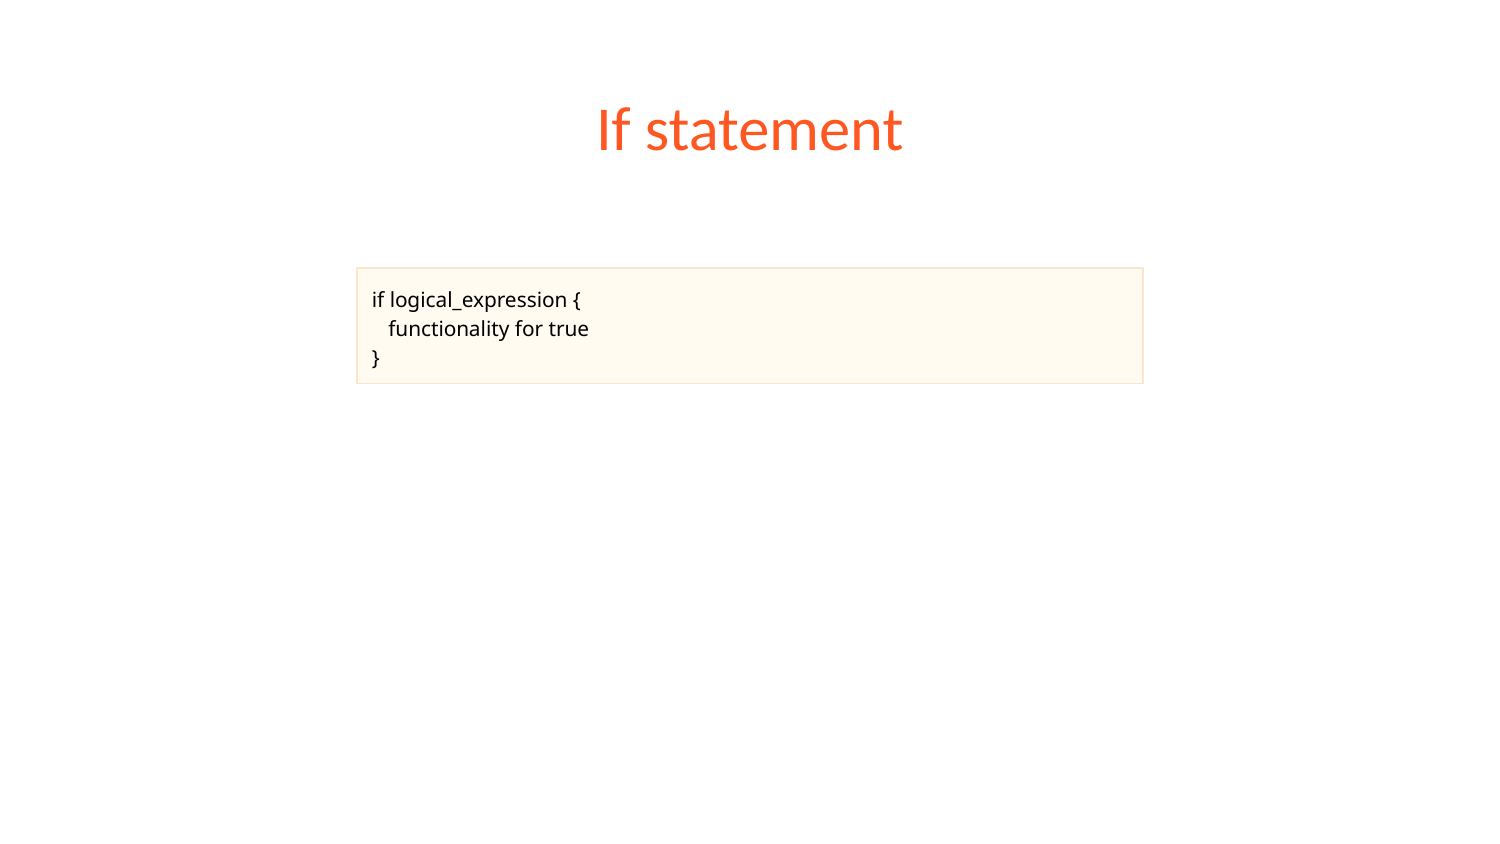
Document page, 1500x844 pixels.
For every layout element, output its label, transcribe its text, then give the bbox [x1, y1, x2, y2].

list [148, 189, 1350, 750]
title If statement [51, 72, 1449, 167]
text_box if logical_expression { functionality for true } [356, 268, 1144, 384]
